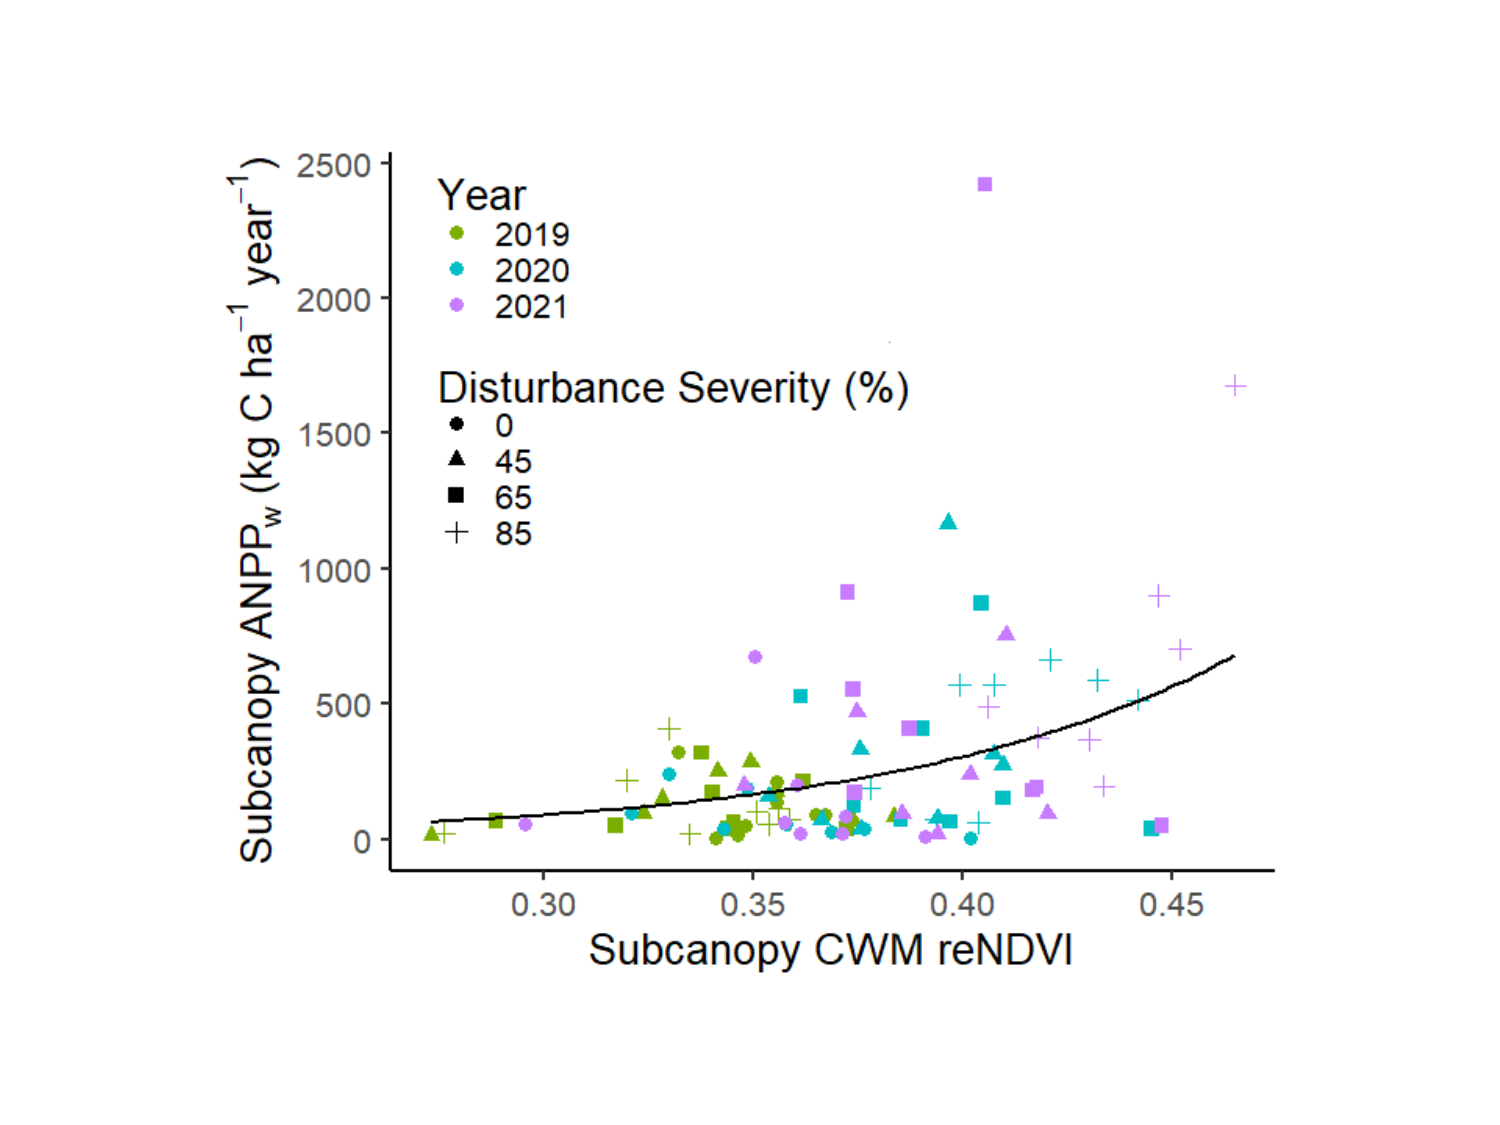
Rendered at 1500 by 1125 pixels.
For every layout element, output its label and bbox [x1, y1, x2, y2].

picture [202, 132, 1297, 993]
